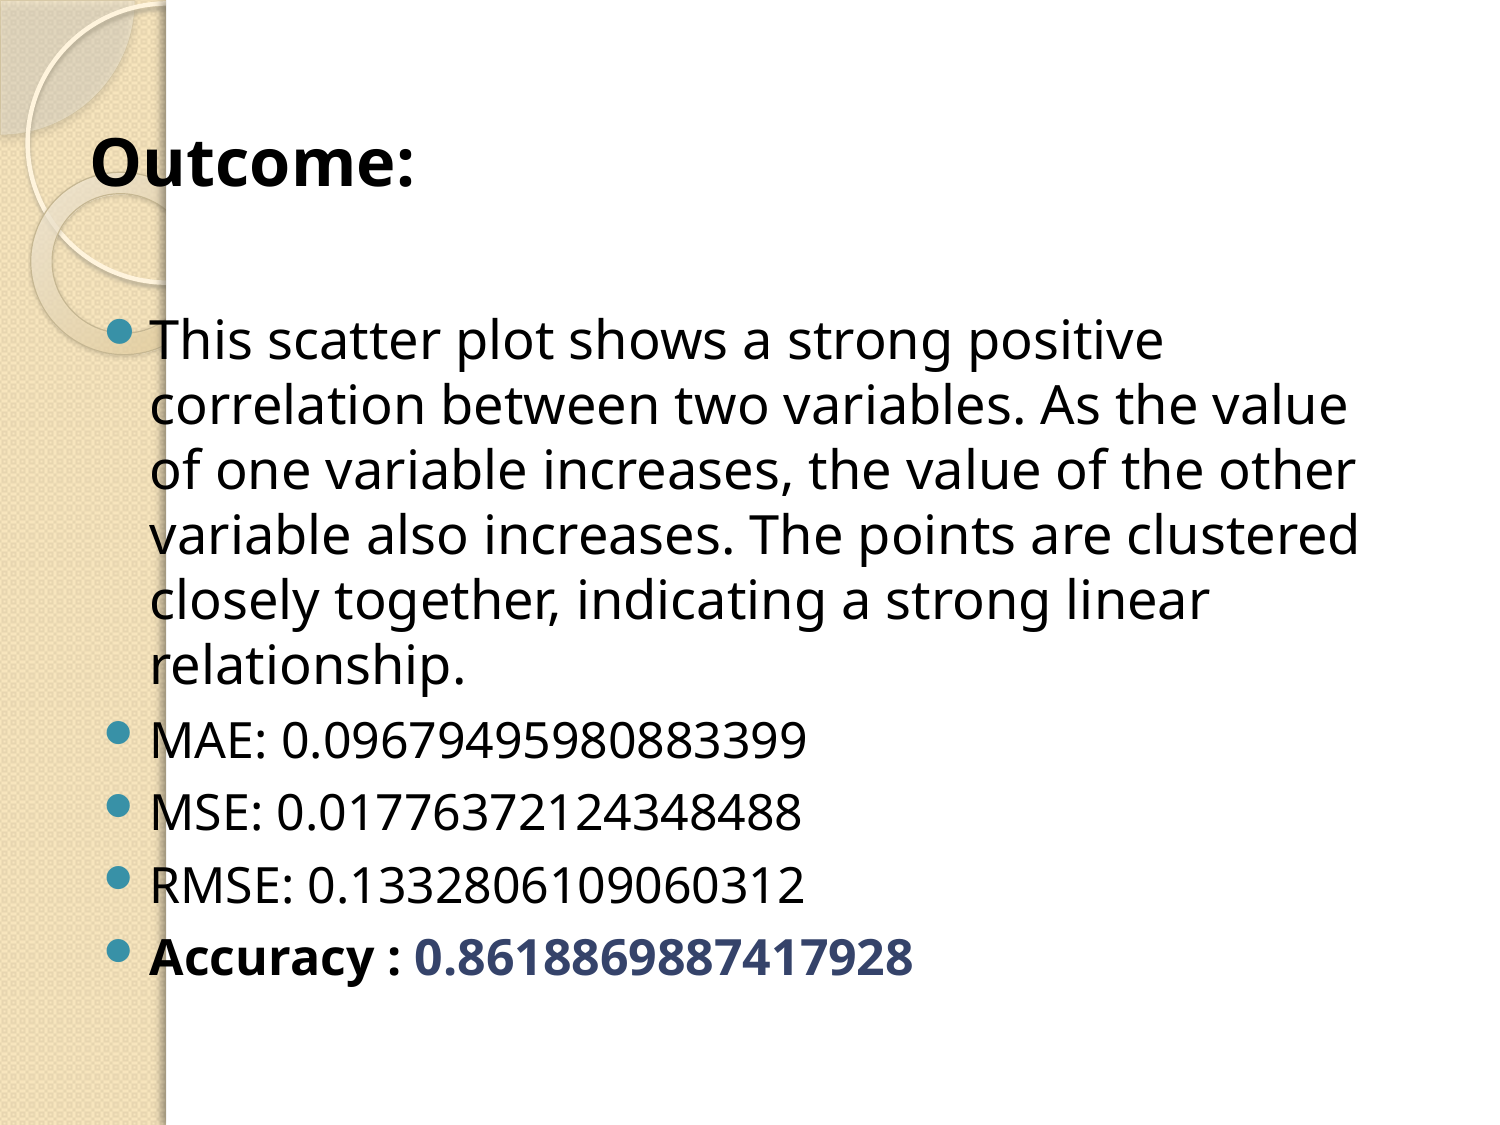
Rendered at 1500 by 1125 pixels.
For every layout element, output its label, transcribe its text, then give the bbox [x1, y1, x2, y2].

list Outcome: This scatter plot shows a strong positive correlation between two variables. As the value of one variable increases, the value of the other variable also increases. The points are clustered closely together, indicating a strong linear relationship. MAE: 0.09679495980883399 MSE: 0.01776372124348488 RMSE: 0.1332806109060312 Accuracy : 0.8618869887417928 [75, 112, 1425, 1005]
